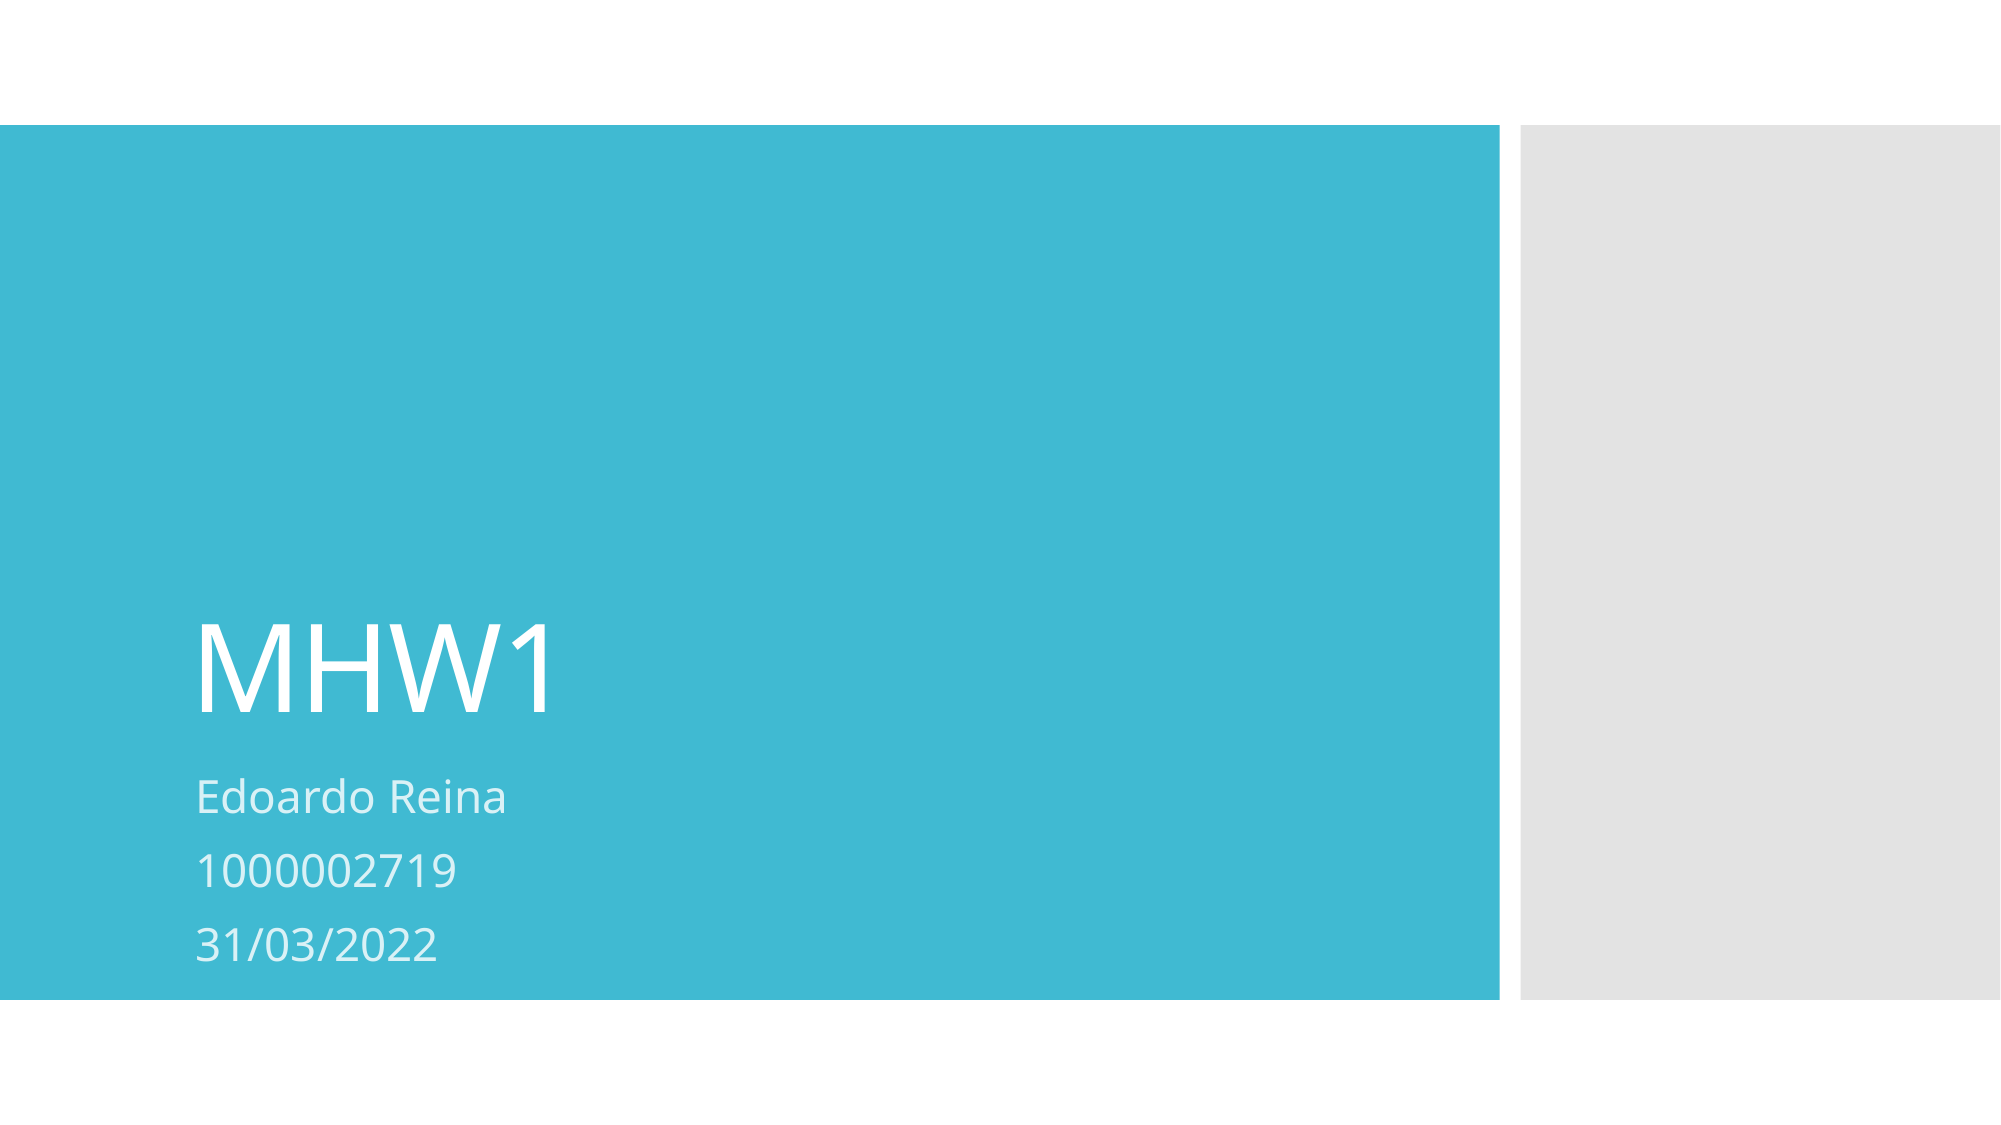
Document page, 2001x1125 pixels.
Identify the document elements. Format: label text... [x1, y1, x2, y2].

subtitle Edoardo Reina 1000002719 31/03/2022 [180, 766, 1381, 998]
title MHW1 [175, 213, 1376, 747]
